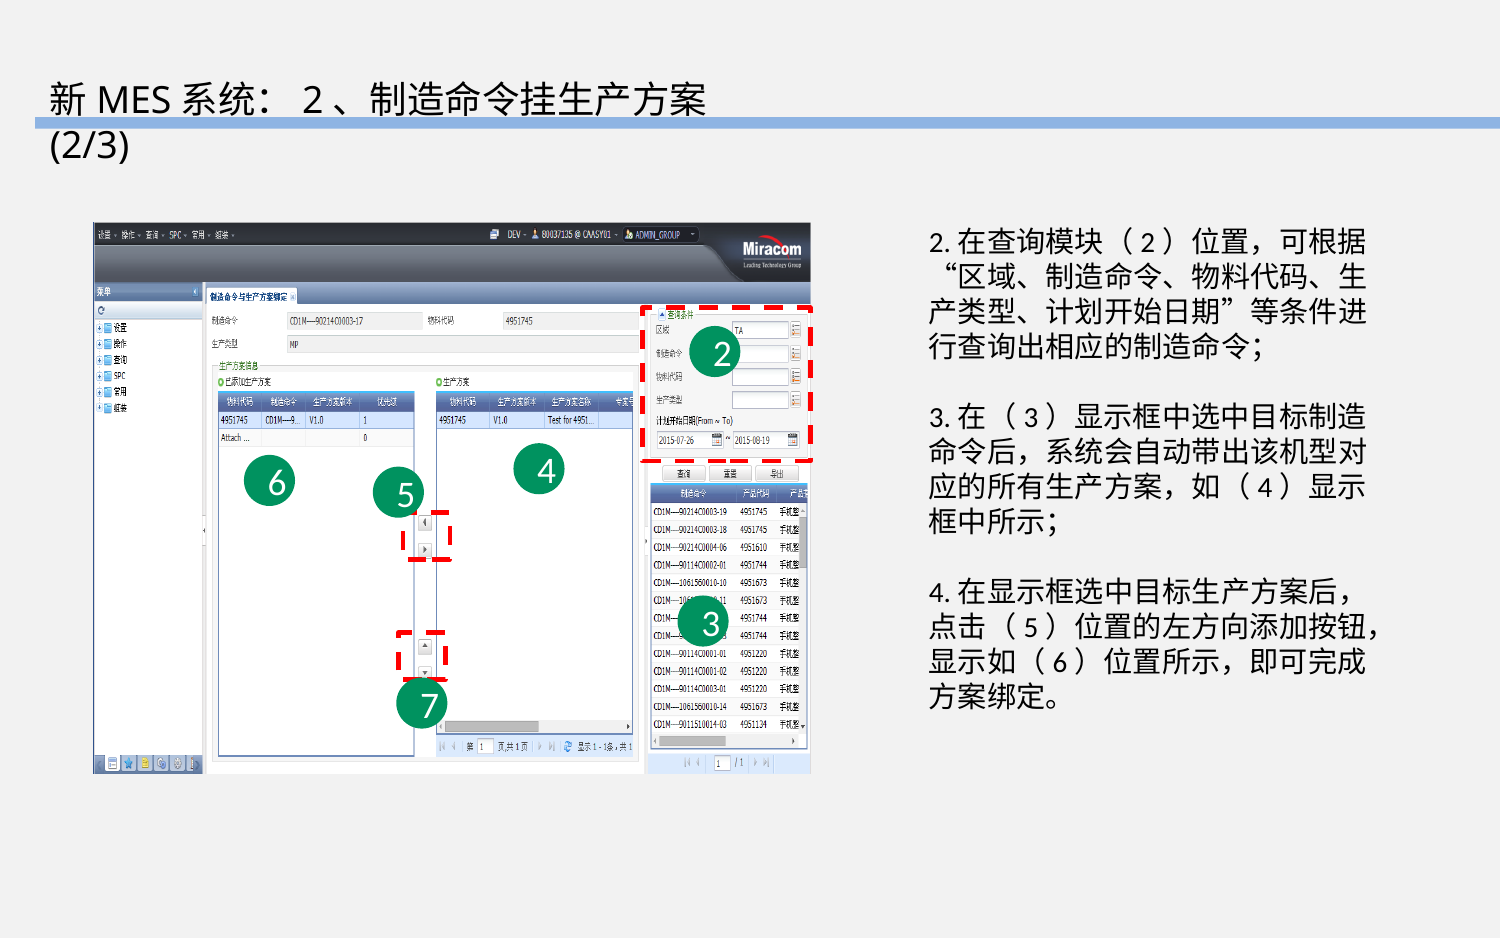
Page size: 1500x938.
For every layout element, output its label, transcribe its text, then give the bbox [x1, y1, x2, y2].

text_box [34, 68, 1500, 130]
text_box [93, 222, 811, 774]
text_box 2.在查询模块（2）位置，可根据“区域、制造命令、物料代码、生产类型、计划开始日期”等条件进行查询出相应的制造命令； 3.在（3）显示框中选中目标制造命令后，系统会自动带出该机型对应的所有生产方案，如（4）显示框中所示； 4.在显示框选中目标生产方案后，点击（5）位置的左方向添加按钮，显示如（6）位置所示，即可完成方案绑定。 [913, 216, 1395, 791]
